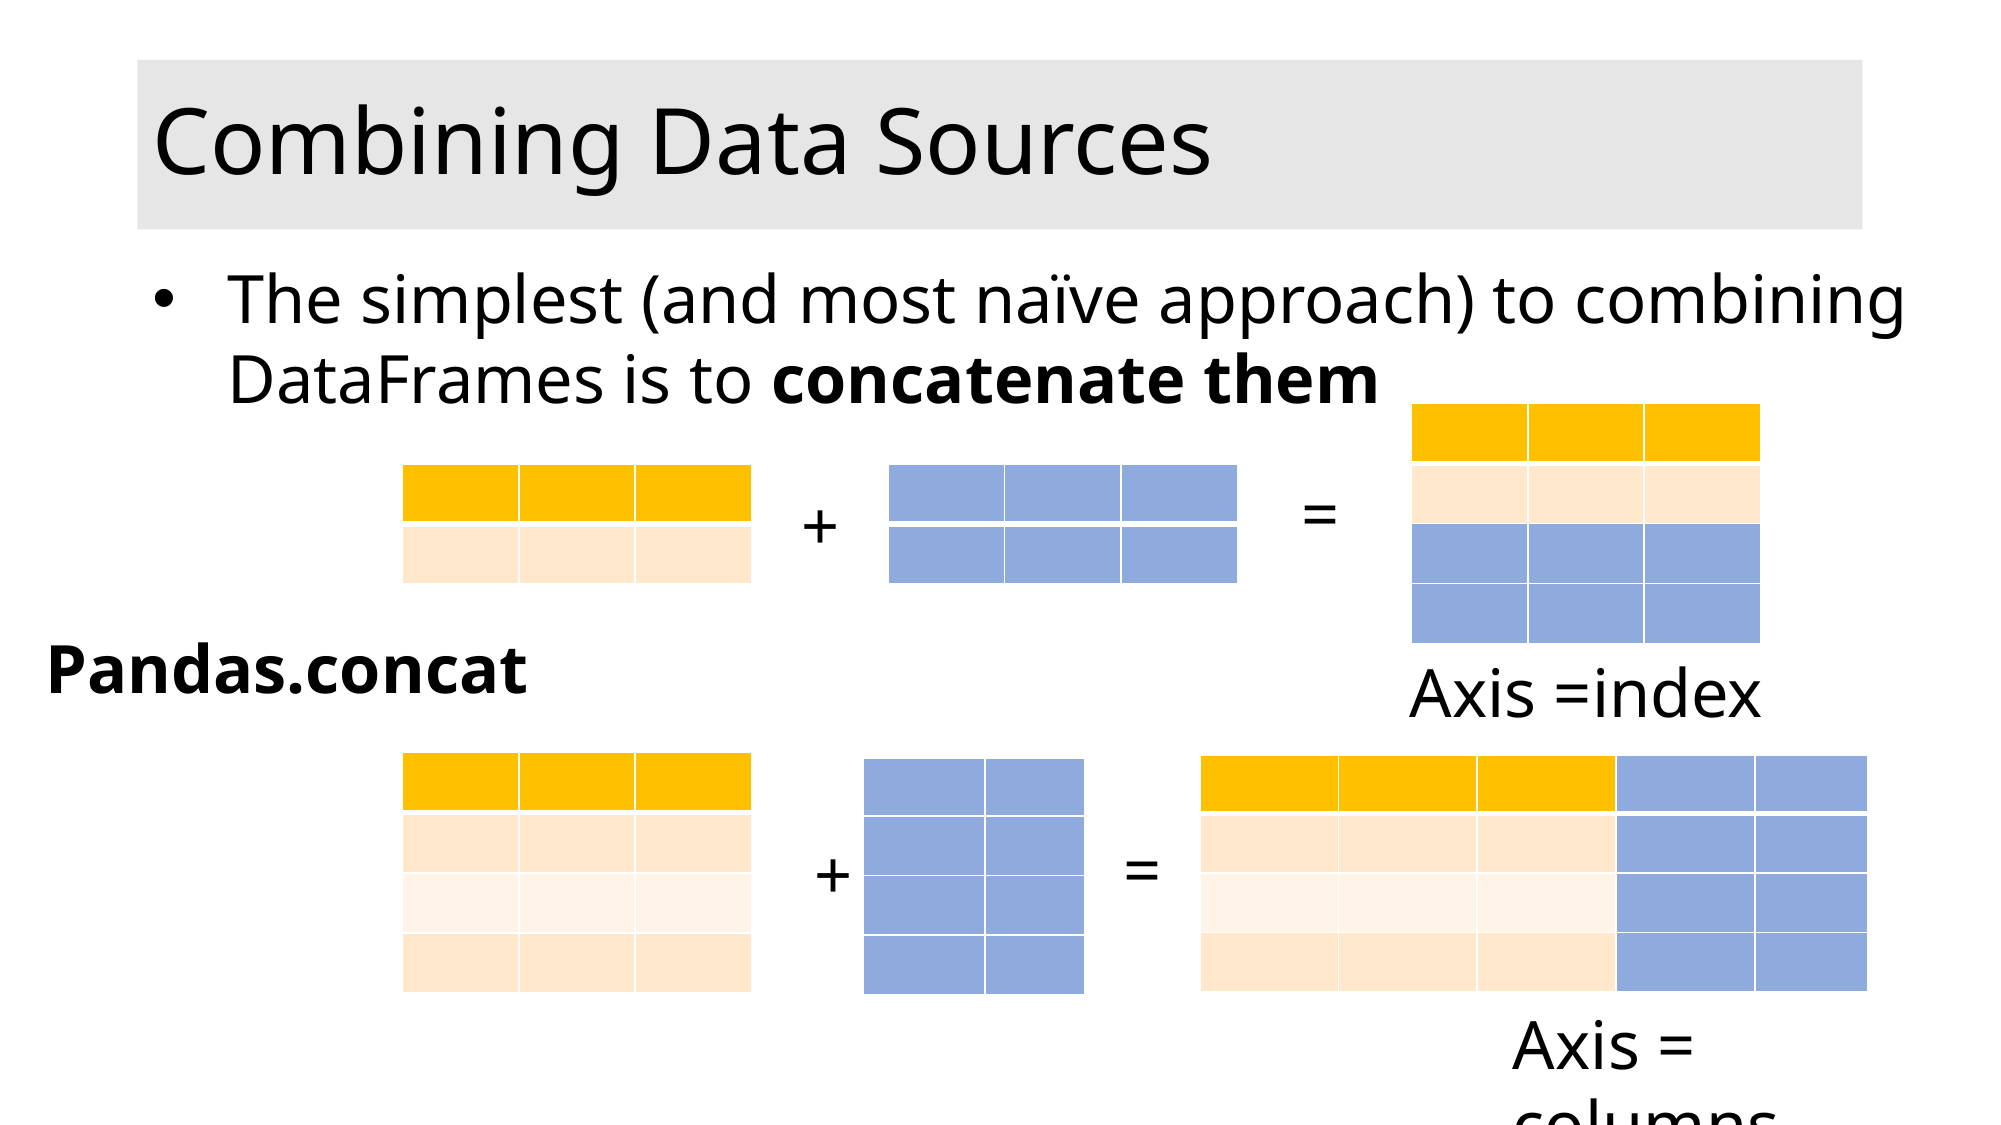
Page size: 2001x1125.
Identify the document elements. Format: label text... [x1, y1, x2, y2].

table_cell [520, 815, 634, 872]
table_cell [520, 874, 634, 932]
table_cell [403, 934, 518, 992]
table_cell [1617, 874, 1754, 932]
table_cell [986, 876, 1084, 934]
table_header [1756, 756, 1867, 811]
table_cell [636, 527, 751, 583]
table_cell [1339, 874, 1476, 932]
table_cell [1201, 933, 1338, 991]
table_cell [1756, 874, 1867, 932]
table_cell [986, 817, 1084, 875]
table_cell [520, 934, 634, 992]
table_cell [1122, 527, 1237, 583]
table_cell [403, 527, 518, 583]
table_cell [1201, 816, 1338, 872]
table_header [403, 753, 518, 810]
table_cell [403, 874, 518, 932]
table_header [1529, 404, 1643, 461]
text_box + [786, 475, 845, 571]
table_cell [1412, 584, 1527, 643]
table_header [403, 465, 518, 521]
text_box Axis =index [1394, 643, 1845, 739]
table_cell [864, 876, 984, 934]
table_header [1339, 756, 1476, 811]
table_cell [1617, 933, 1754, 991]
table_header [520, 753, 634, 810]
table_header [1645, 404, 1760, 461]
table_cell [889, 527, 1004, 583]
table_header [1478, 756, 1615, 811]
table_cell [1478, 933, 1615, 991]
table_cell [1478, 874, 1615, 932]
table_cell [1617, 816, 1754, 872]
text_box Pandas.concat [30, 619, 594, 714]
table_header [986, 759, 1084, 815]
table_cell [1645, 524, 1760, 583]
title Combining Data Sources [137, 59, 1863, 230]
table_header [889, 465, 1004, 521]
table_cell [1339, 816, 1476, 872]
table_cell [1645, 584, 1760, 643]
table_header [636, 753, 751, 810]
table_cell [1201, 874, 1338, 932]
table_header [1005, 465, 1120, 521]
table_cell [864, 817, 984, 875]
table_cell [1005, 527, 1120, 583]
table_cell [864, 936, 984, 994]
table_header [520, 465, 634, 521]
table_cell [1412, 466, 1527, 523]
table_header [636, 465, 751, 521]
table_header [1201, 756, 1338, 811]
text_box + [799, 825, 858, 921]
table_cell [1529, 584, 1643, 643]
table_header [1412, 404, 1527, 461]
table_header [1617, 756, 1754, 811]
text_box = [1108, 820, 1167, 915]
text_box Axis = columns [1497, 995, 1948, 1125]
table_header [864, 759, 984, 815]
table_header [1122, 465, 1237, 521]
table_cell [520, 527, 634, 583]
table_cell [1529, 466, 1643, 523]
table_cell [1529, 524, 1643, 583]
table_cell [1412, 524, 1527, 583]
table_cell [403, 815, 518, 872]
table_cell [1756, 933, 1867, 991]
table_cell [636, 874, 751, 932]
table_cell [986, 936, 1084, 994]
text_box = [1286, 464, 1345, 560]
table_cell [636, 815, 751, 872]
text_box The simplest (and most naïve approach) to combining DataFrames is to concatenate them [137, 249, 1938, 425]
table_cell [1478, 816, 1615, 872]
table_cell [1339, 933, 1476, 991]
table_cell [1645, 466, 1760, 523]
table_cell [1756, 816, 1867, 872]
table_cell [636, 934, 751, 992]
